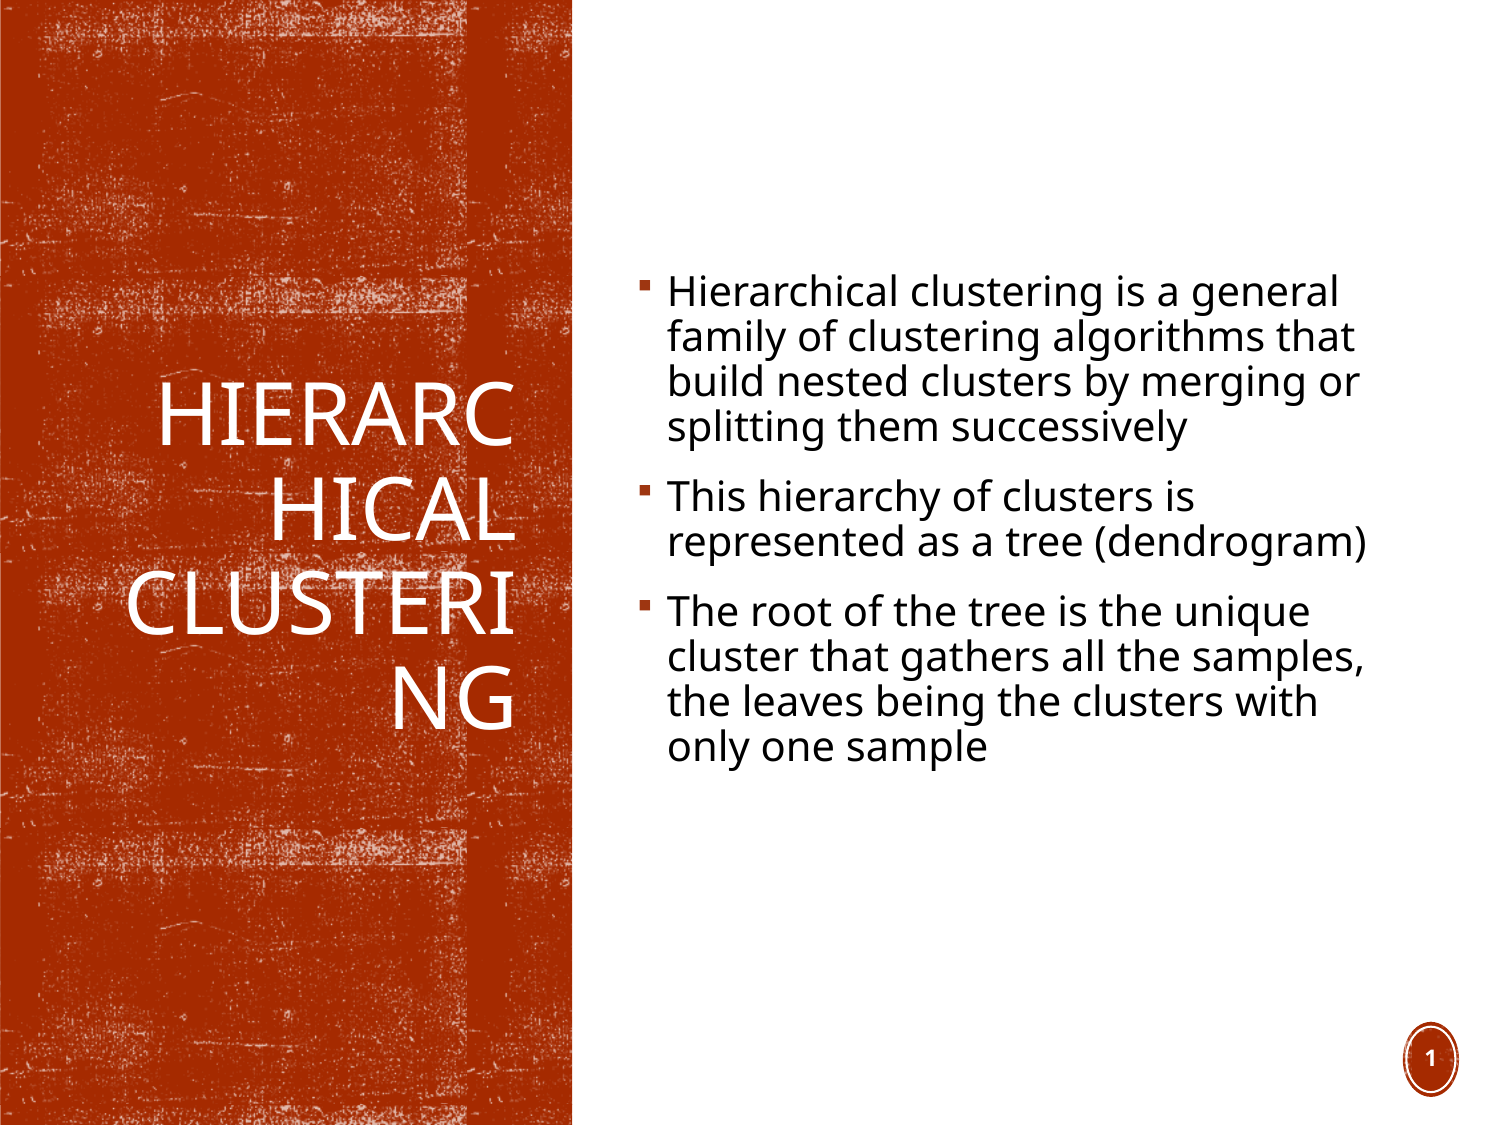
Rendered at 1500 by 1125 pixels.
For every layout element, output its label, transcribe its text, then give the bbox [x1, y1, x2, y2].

text_box [1420, 1089, 1442, 1093]
list Hierarchical clustering is a general family of clustering algorithms that build nested clusters by merging or splitting them successively This hierarchy of clusters is represented as a tree (dendrogram) The root of the tree is the unique cluster that gathers all the samples, the leaves being the clusters with only one sample [621, 98, 1407, 1013]
text_box [1413, 1089, 1449, 1097]
title Hierarchical Clustering [79, 105, 533, 1013]
text_box [573, 0, 1500, 1125]
text_box [1415, 1021, 1447, 1028]
text_box [0, 0, 573, 1125]
slide_number 1 [1391, 1028, 1471, 1089]
